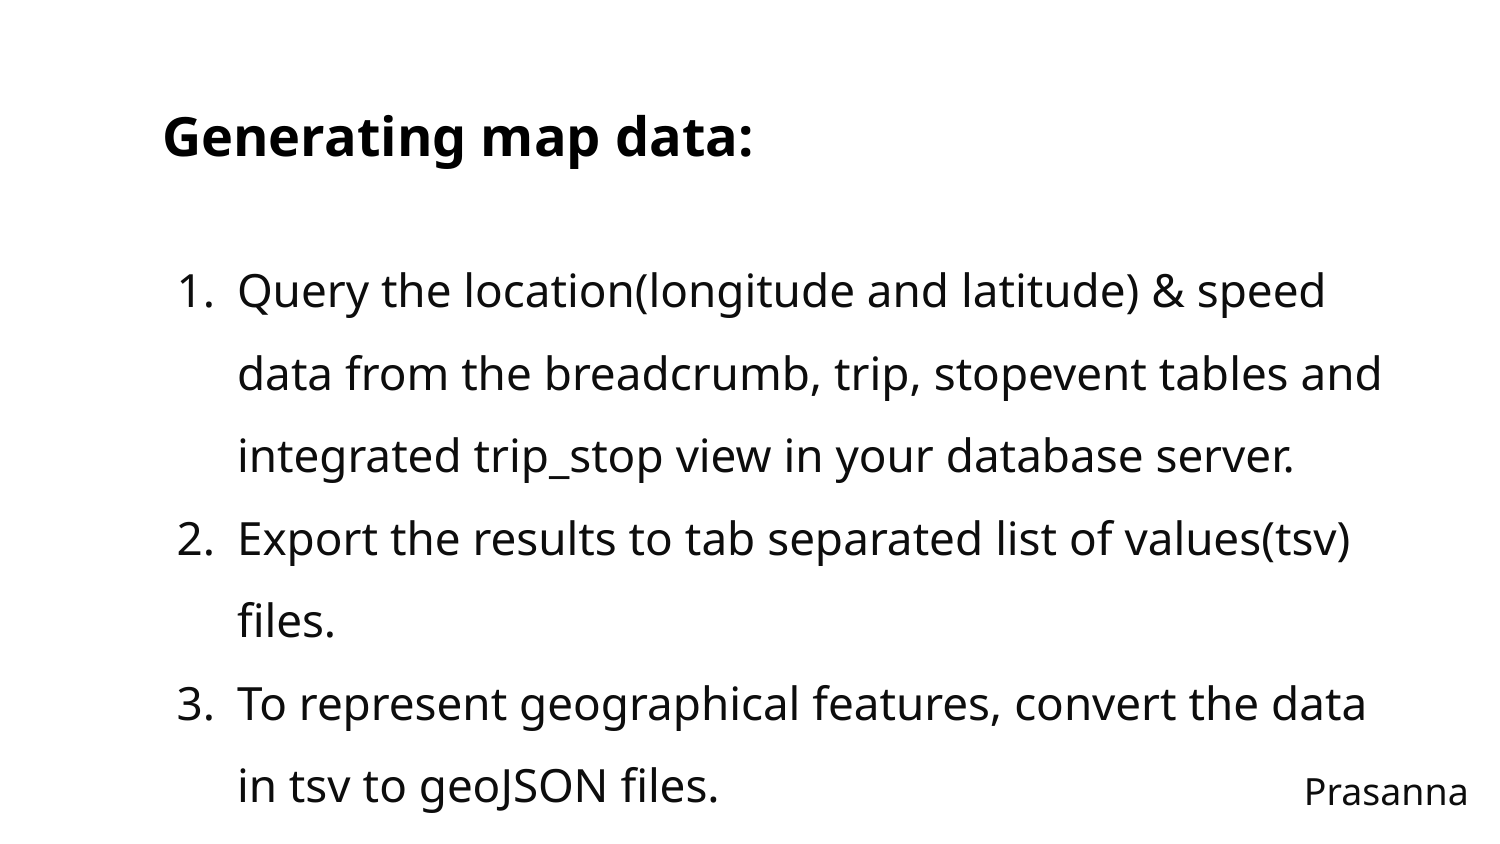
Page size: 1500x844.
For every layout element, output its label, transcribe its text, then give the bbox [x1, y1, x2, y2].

text_box Query the location(longitude and latitude) & speed data from the breadcrumb, trip, stopevent tables and integrated trip_stop view in your database server. Export the results to tab separated list of values(tsv) files. To represent geographical features, convert the data in tsv to geoJSON files. [147, 219, 1413, 827]
text_box Generating map data: [147, 87, 1413, 183]
text_box Prasanna [1288, 752, 1487, 828]
